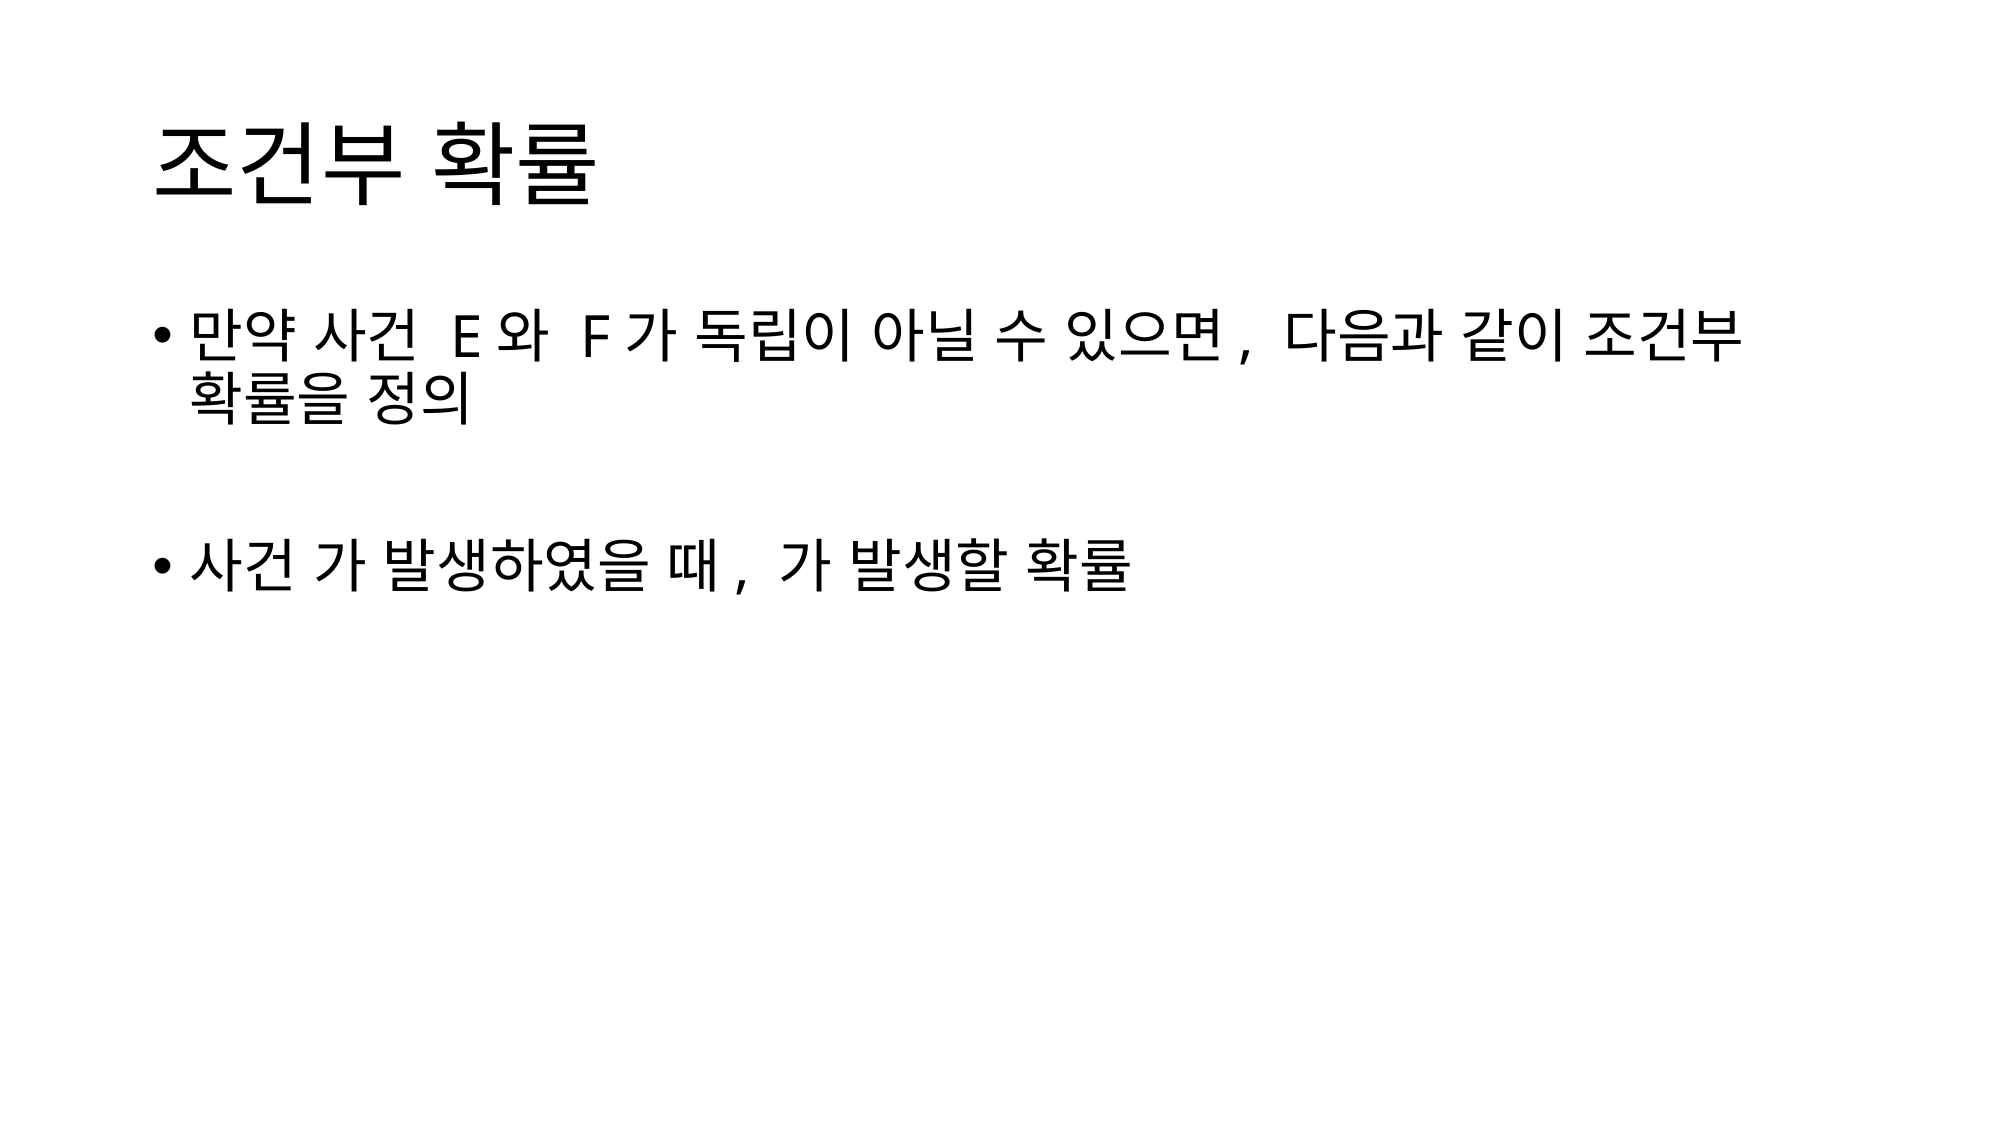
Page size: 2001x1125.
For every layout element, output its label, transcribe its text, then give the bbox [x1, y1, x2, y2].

title 조건부 확률 [137, 59, 1863, 278]
